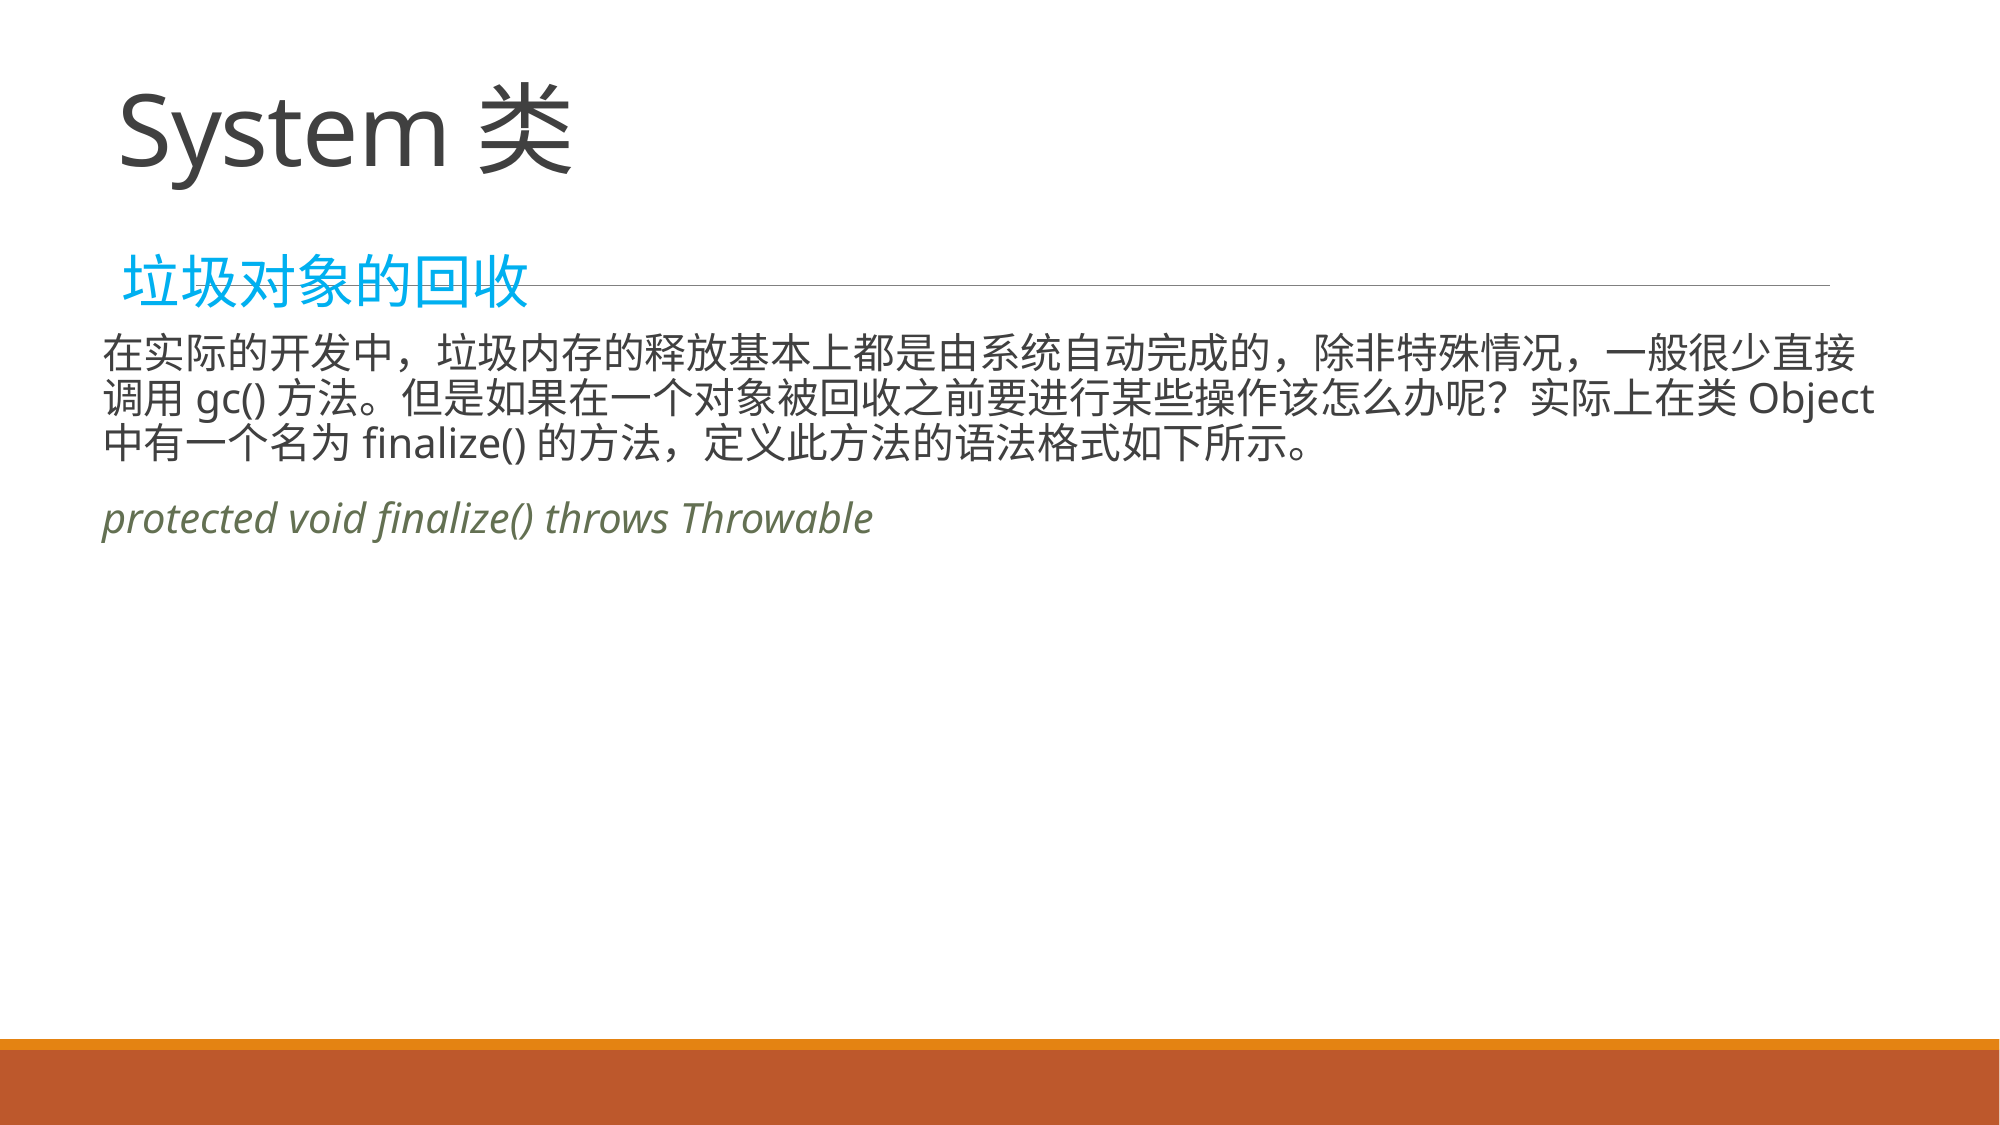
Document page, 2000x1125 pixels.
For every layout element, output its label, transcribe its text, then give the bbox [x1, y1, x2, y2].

list 在实际的开发中，垃圾内存的释放基本上都是由系统自动完成的，除非特殊情况，一般很少直接调用gc()方法。但是如果在一个对象被回收之前要进行某些操作该怎么办呢？实际上在类Object中有一个名为finalize()的方法，定义此方法的语法格式如下所示。 protected void finalize() throws Throwable [101, 325, 1886, 1013]
title System类 [101, 30, 1850, 194]
text_box 垃圾对象的回收 [101, 194, 1851, 326]
